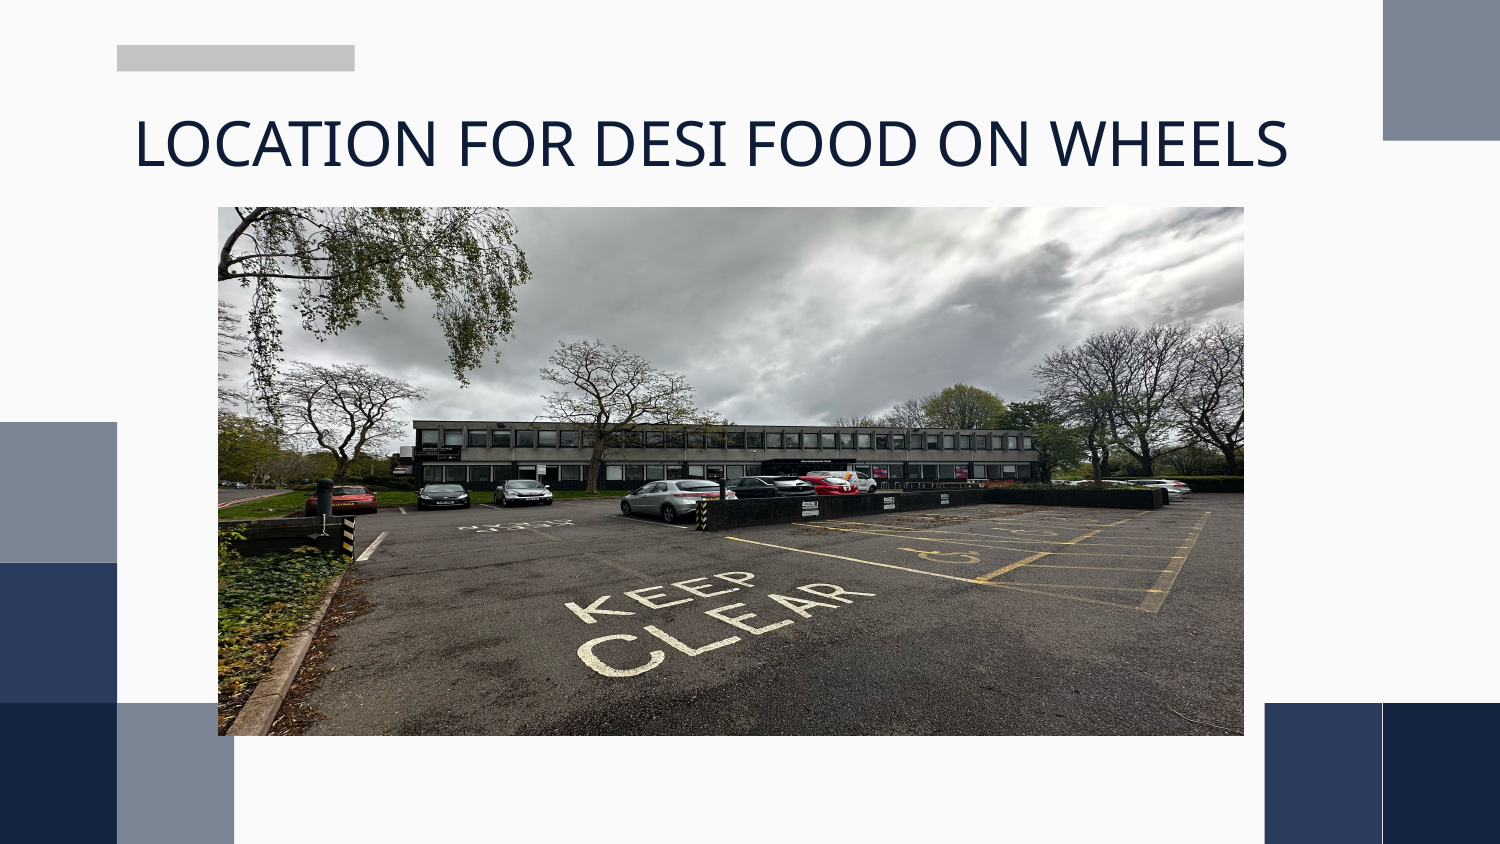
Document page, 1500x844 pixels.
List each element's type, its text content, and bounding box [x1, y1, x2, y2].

text_box [116, 703, 235, 844]
text_box [1264, 703, 1382, 844]
picture [217, 207, 1244, 737]
title LOCATION FOR DESI FOOD ON WHEELS [118, 88, 1382, 183]
